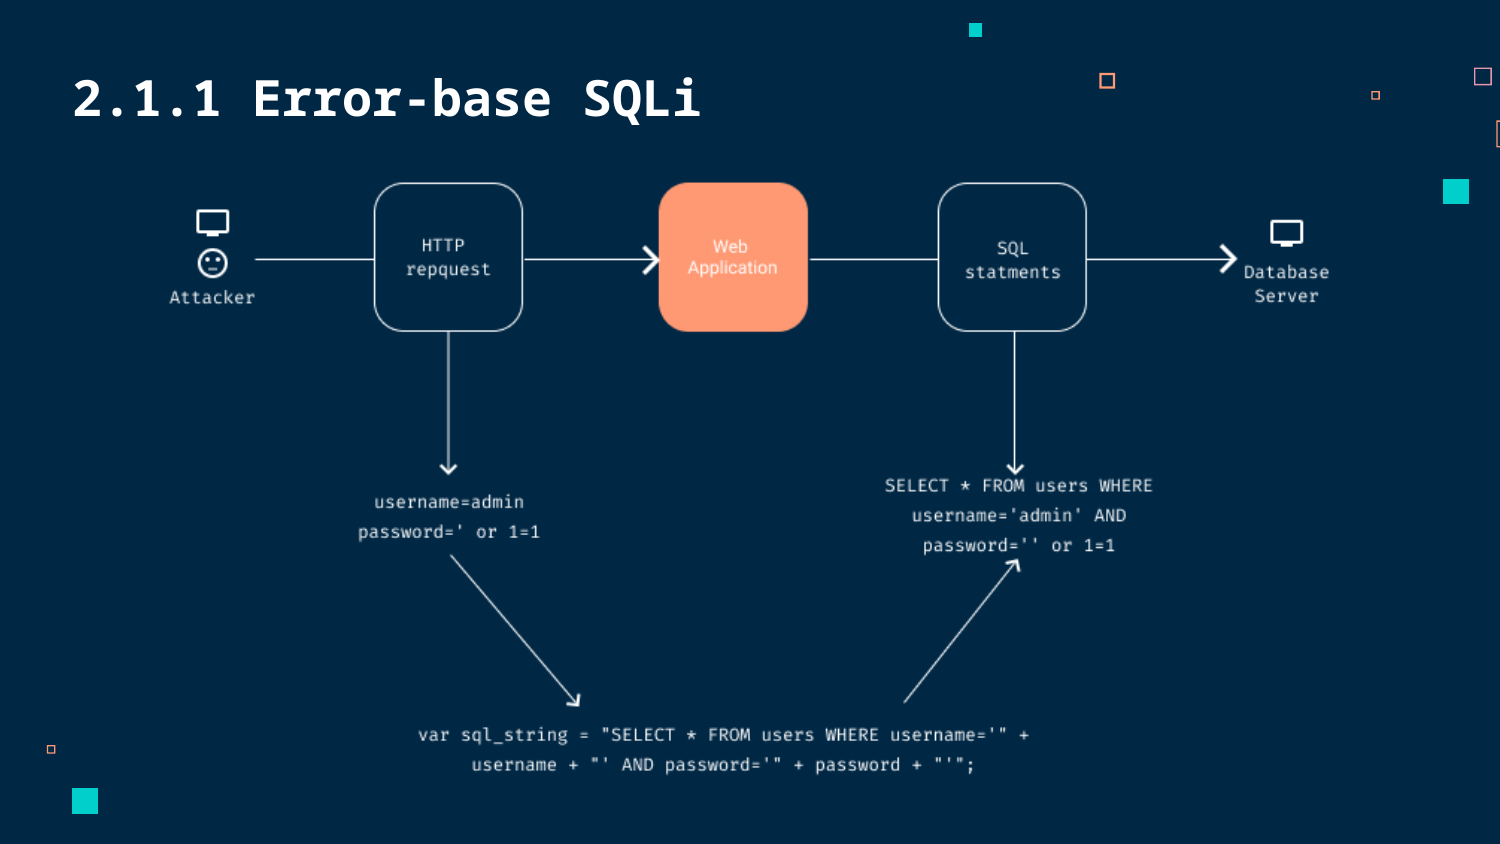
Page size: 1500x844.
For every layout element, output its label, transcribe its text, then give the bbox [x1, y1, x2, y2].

picture [122, 141, 1378, 844]
title 2.1.1 Error-base SQLi [57, 46, 938, 142]
